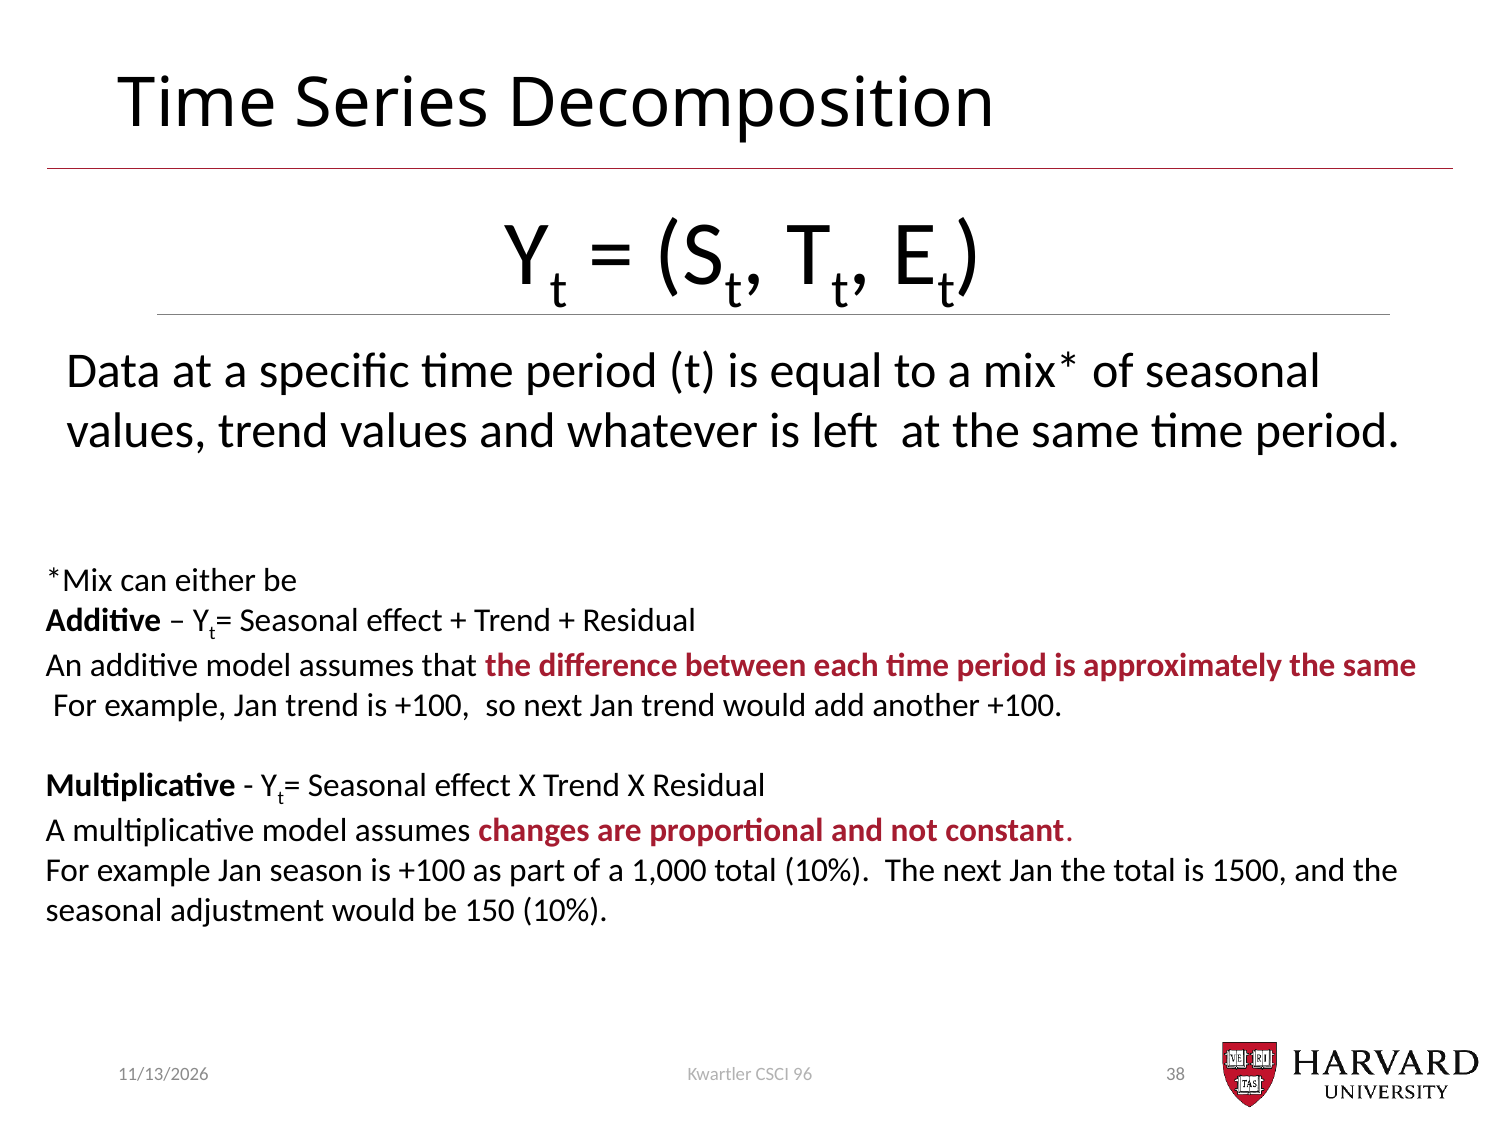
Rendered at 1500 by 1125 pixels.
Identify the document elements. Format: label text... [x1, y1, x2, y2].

footer Kwartler CSCI 96 [496, 1042, 1004, 1103]
title Time Series Decomposition [103, 59, 1397, 157]
slide_number 38 [1059, 1042, 1200, 1103]
text_box Data at a specific time period (t) is equal to a mix* of seasonal values, trend values and whatever is left at the same time period. [51, 330, 1448, 466]
text_box *Mix can either be Additive – Yt= Seasonal effect + Trend + Residual An additive model assumes that the difference between each time period is approximately the same For example, Jan trend is +100, so next Jan trend would add another +100. Multiplicative - Yt= Seasonal effect X Trend X Residual A multiplicative model assumes changes are proportional and not constant. For example Jan season is +100 as part of a 1,000 total (10%). The next Jan the total is 1500, and the seasonal adjustment would be 150 (10%). [30, 550, 1500, 936]
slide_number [103, 1042, 441, 1103]
picture [1200, 1024, 1500, 1125]
